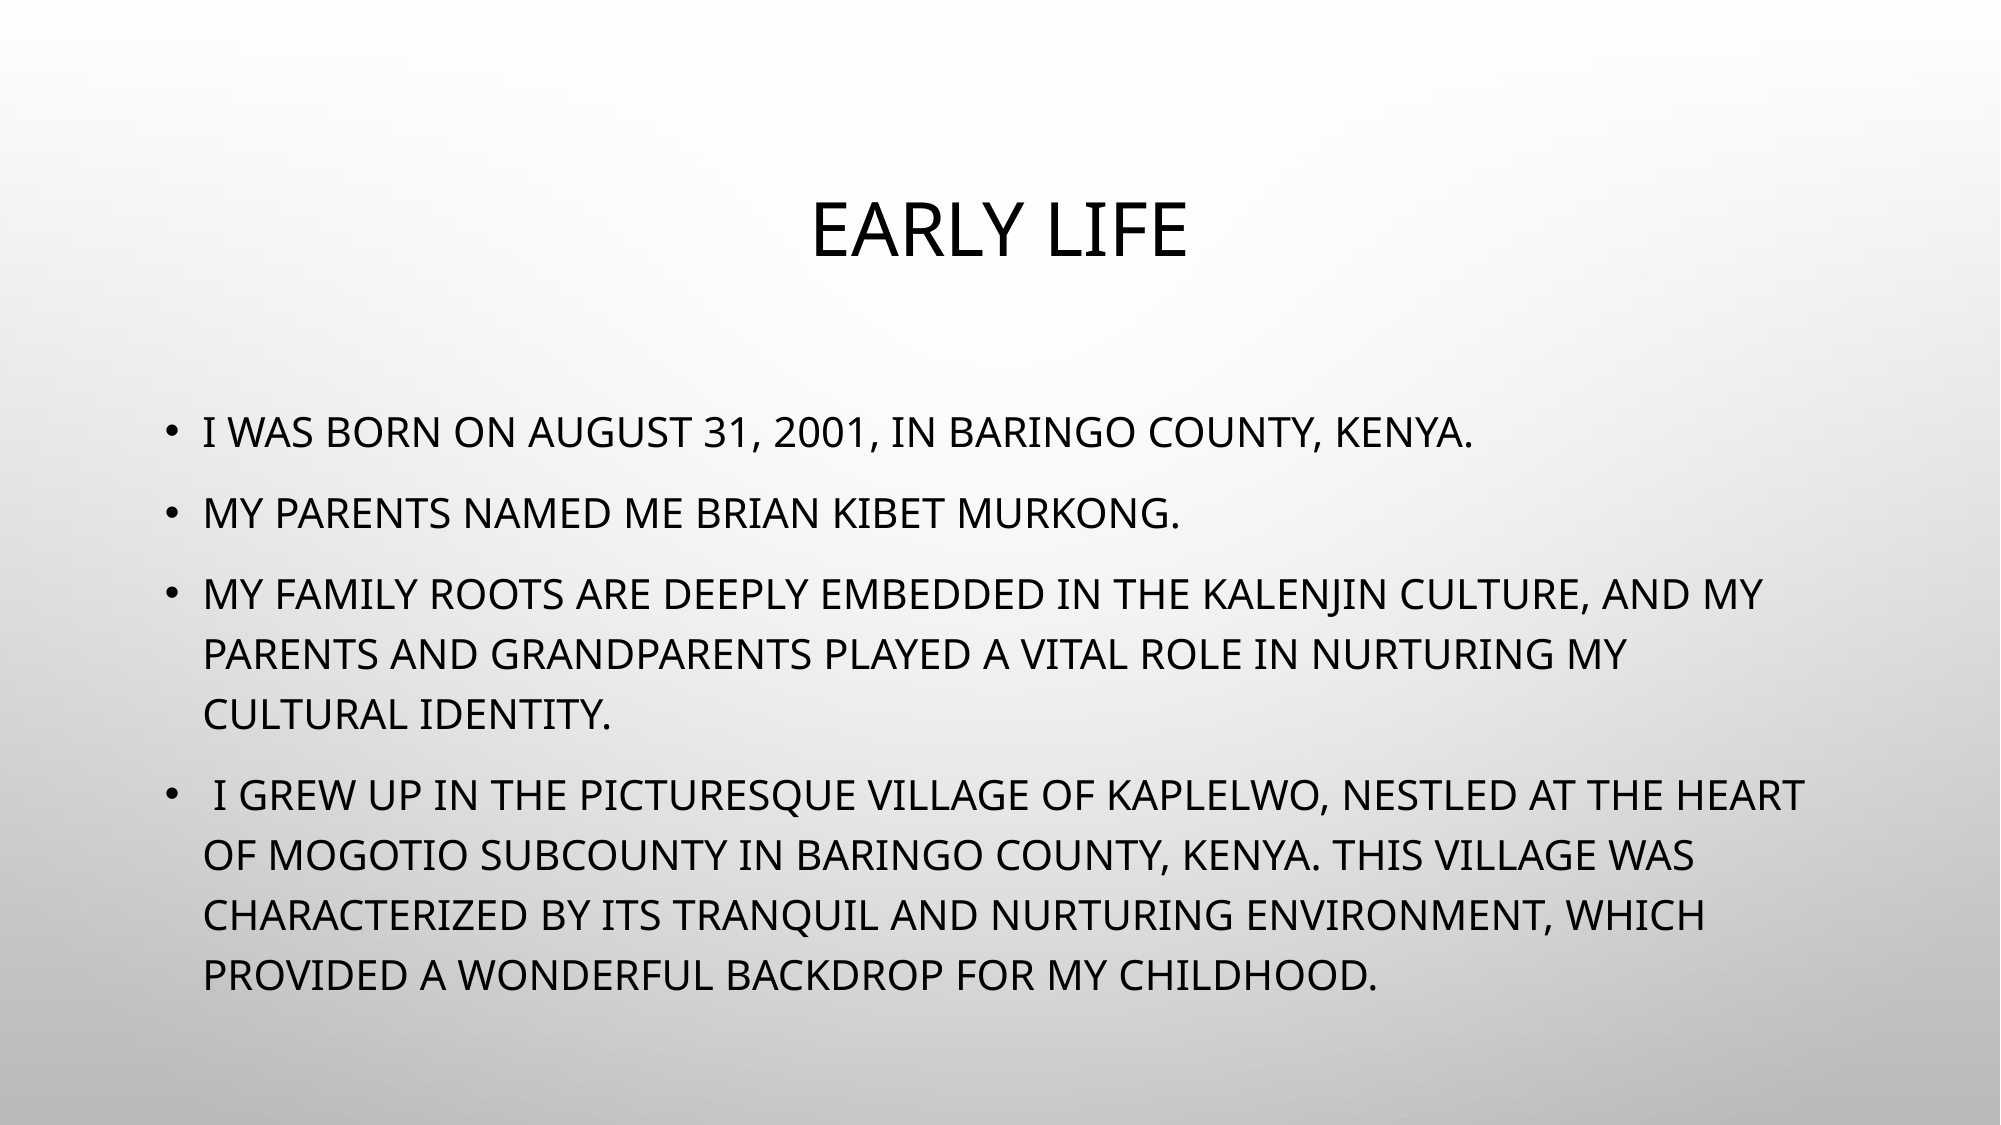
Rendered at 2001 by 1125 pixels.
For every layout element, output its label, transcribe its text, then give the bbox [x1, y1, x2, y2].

picture [0, 0, 2000, 1125]
list I was born on August 31, 2001, in Baringo County, Kenya. My parents named me Brian Kibet Murkong. My family roots are deeply embedded in the Kalenjin culture, and my parents and grandparents played a vital role in nurturing my cultural identity. I grew up in the picturesque village of Kaplelwo, nestled at the heart of Mogotio Subcounty in Baringo County, Kenya. This village was characterized by its tranquil and nurturing environment, which provided a wonderful backdrop for my childhood. [149, 388, 1851, 950]
title EARLY LIFE [149, 101, 1851, 364]
